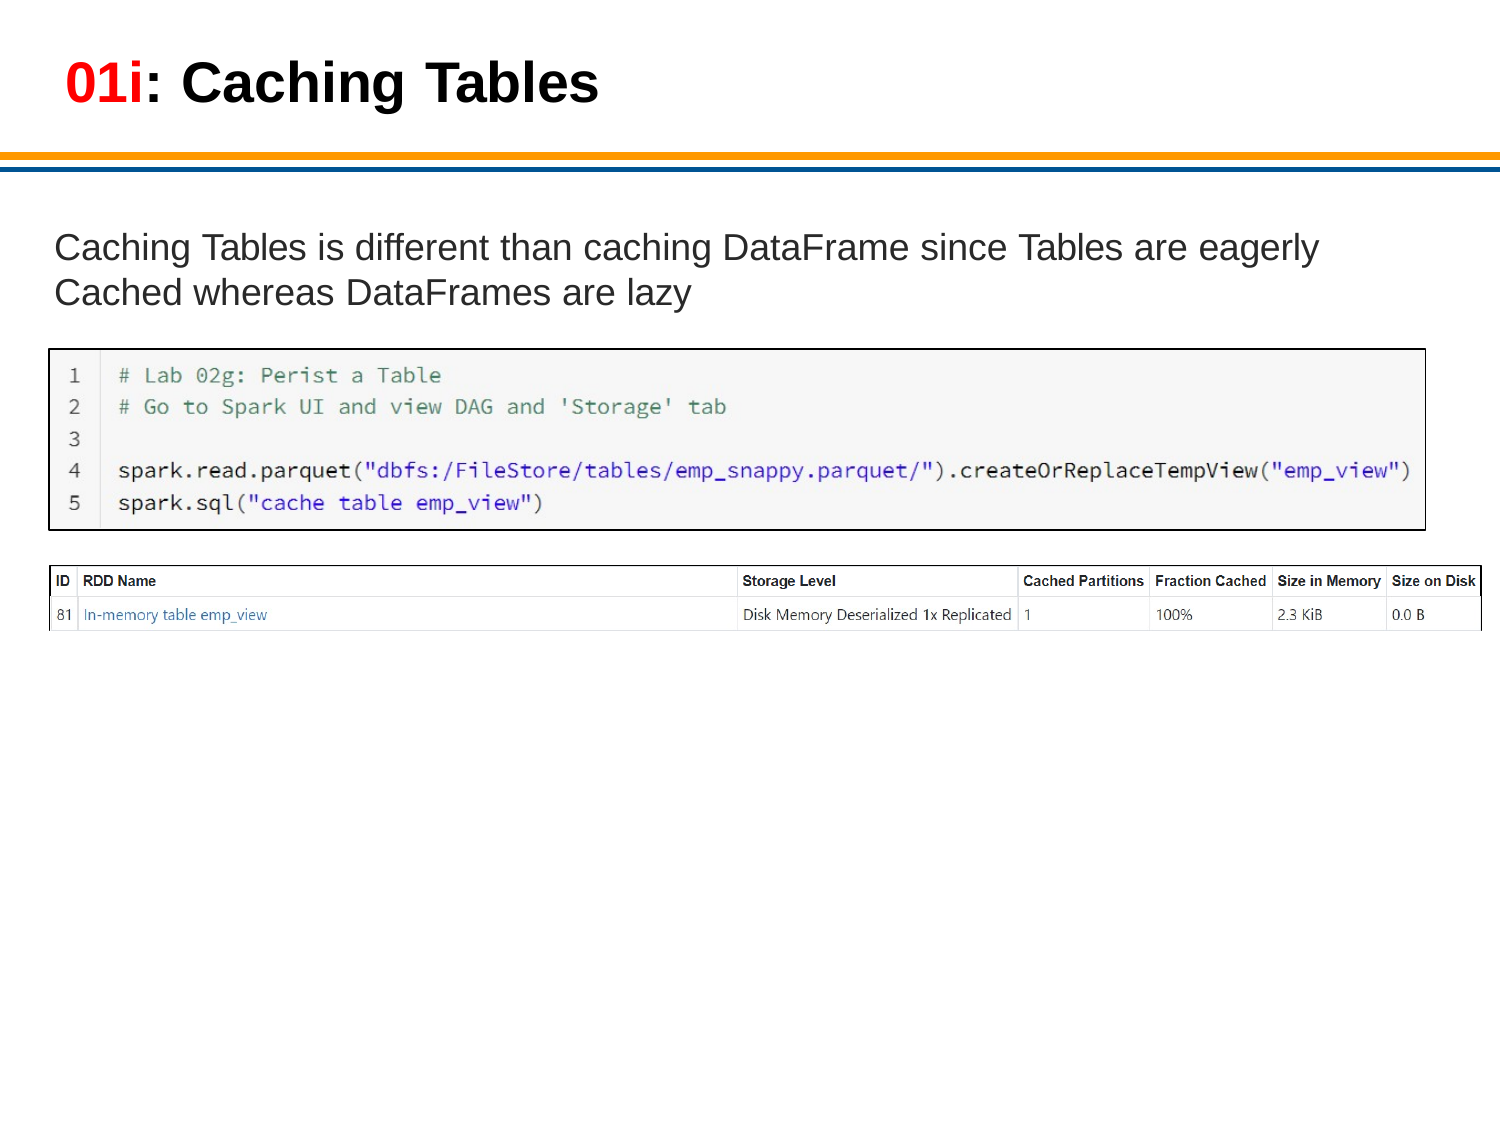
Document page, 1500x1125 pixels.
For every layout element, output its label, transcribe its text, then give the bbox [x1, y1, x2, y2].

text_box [48, 564, 1482, 632]
title 01i: Caching Tables [62, 42, 1437, 234]
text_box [48, 348, 1427, 532]
text_box Caching Tables is different than caching DataFrame since Tables are eagerly Cached whereas DataFrames are lazy [52, 220, 1329, 313]
